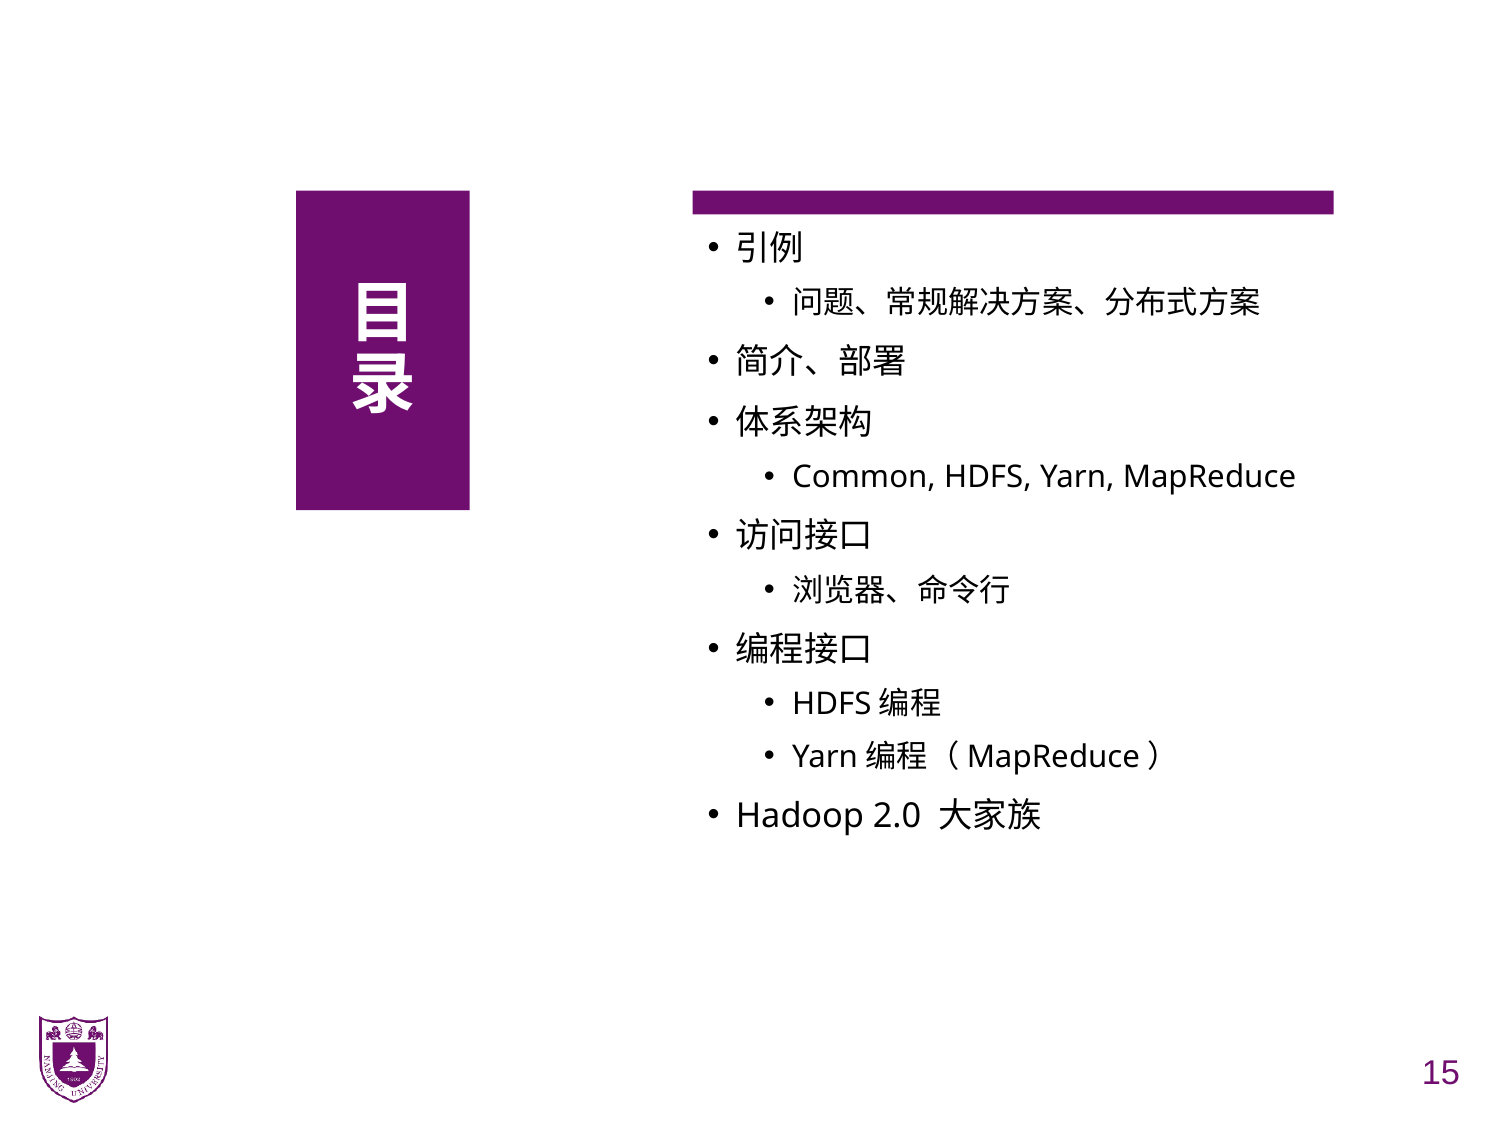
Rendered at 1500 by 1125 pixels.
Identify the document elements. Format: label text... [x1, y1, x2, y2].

picture [39, 1016, 108, 1103]
slide_number 15 [1370, 1047, 1475, 1095]
text_box [692, 190, 1334, 215]
title 目 录 [296, 190, 470, 511]
list 引例 问题、常规解决方案、分布式方案 简介、部署 体系架构 Common, HDFS, Yarn, MapReduce 访问接口 浏览器、命令行 编程接口 HDFS编程 Yarn编程（MapReduce） Hadoop 2.0 大家族 [692, 215, 1334, 1004]
